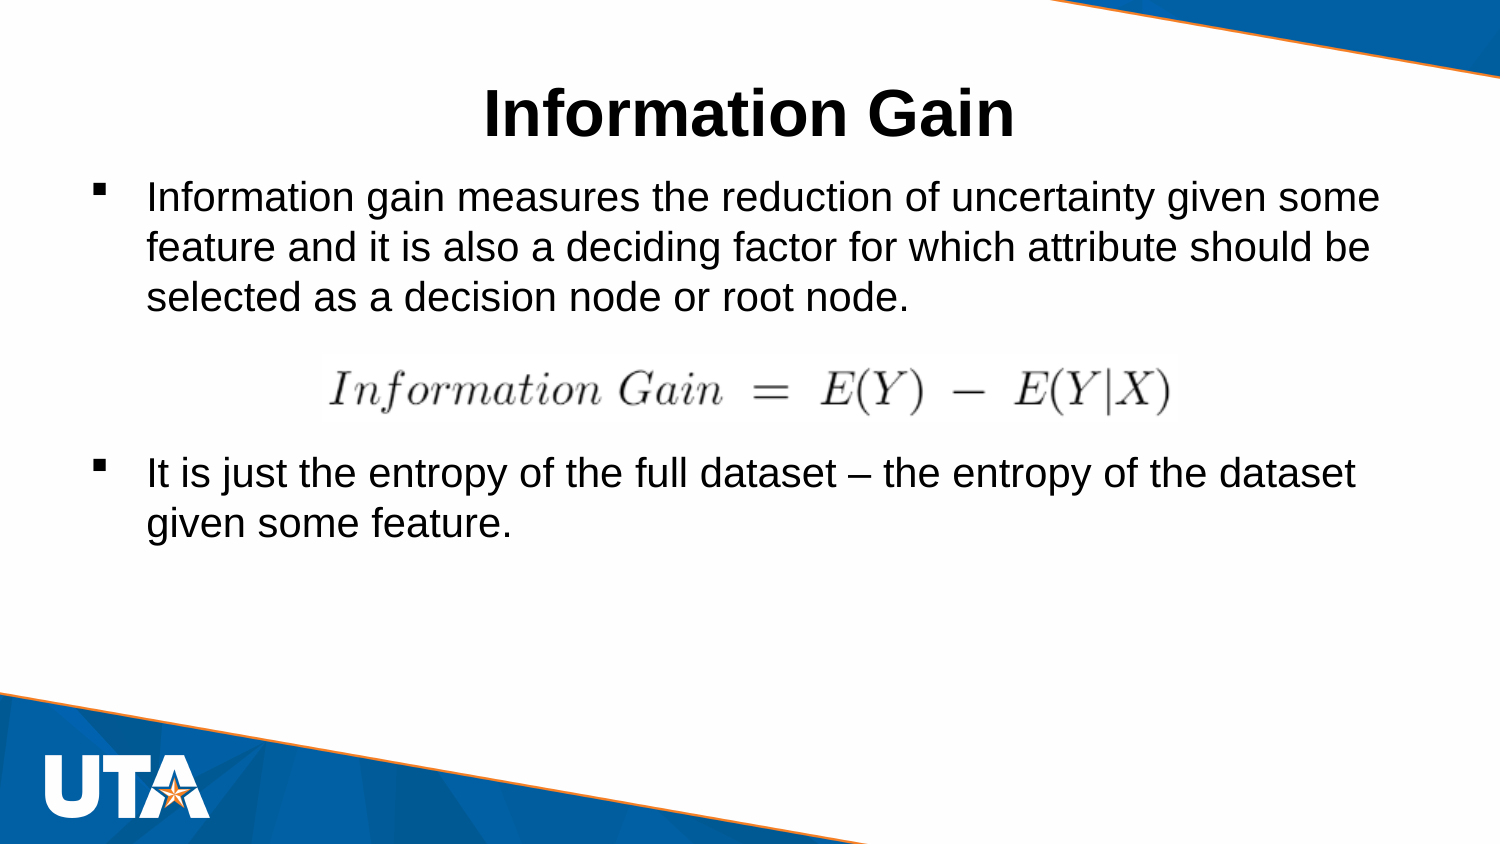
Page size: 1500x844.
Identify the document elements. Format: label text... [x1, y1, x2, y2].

list Information gain measures the reduction of uncertainty given some feature and it is also a deciding factor for which attribute should be selected as a decision node or root node. It is just the entropy of the full dataset – the entropy of the dataset given some feature. [75, 162, 1425, 724]
picture [0, 0, 1500, 844]
title Information Gain [75, 39, 1425, 162]
